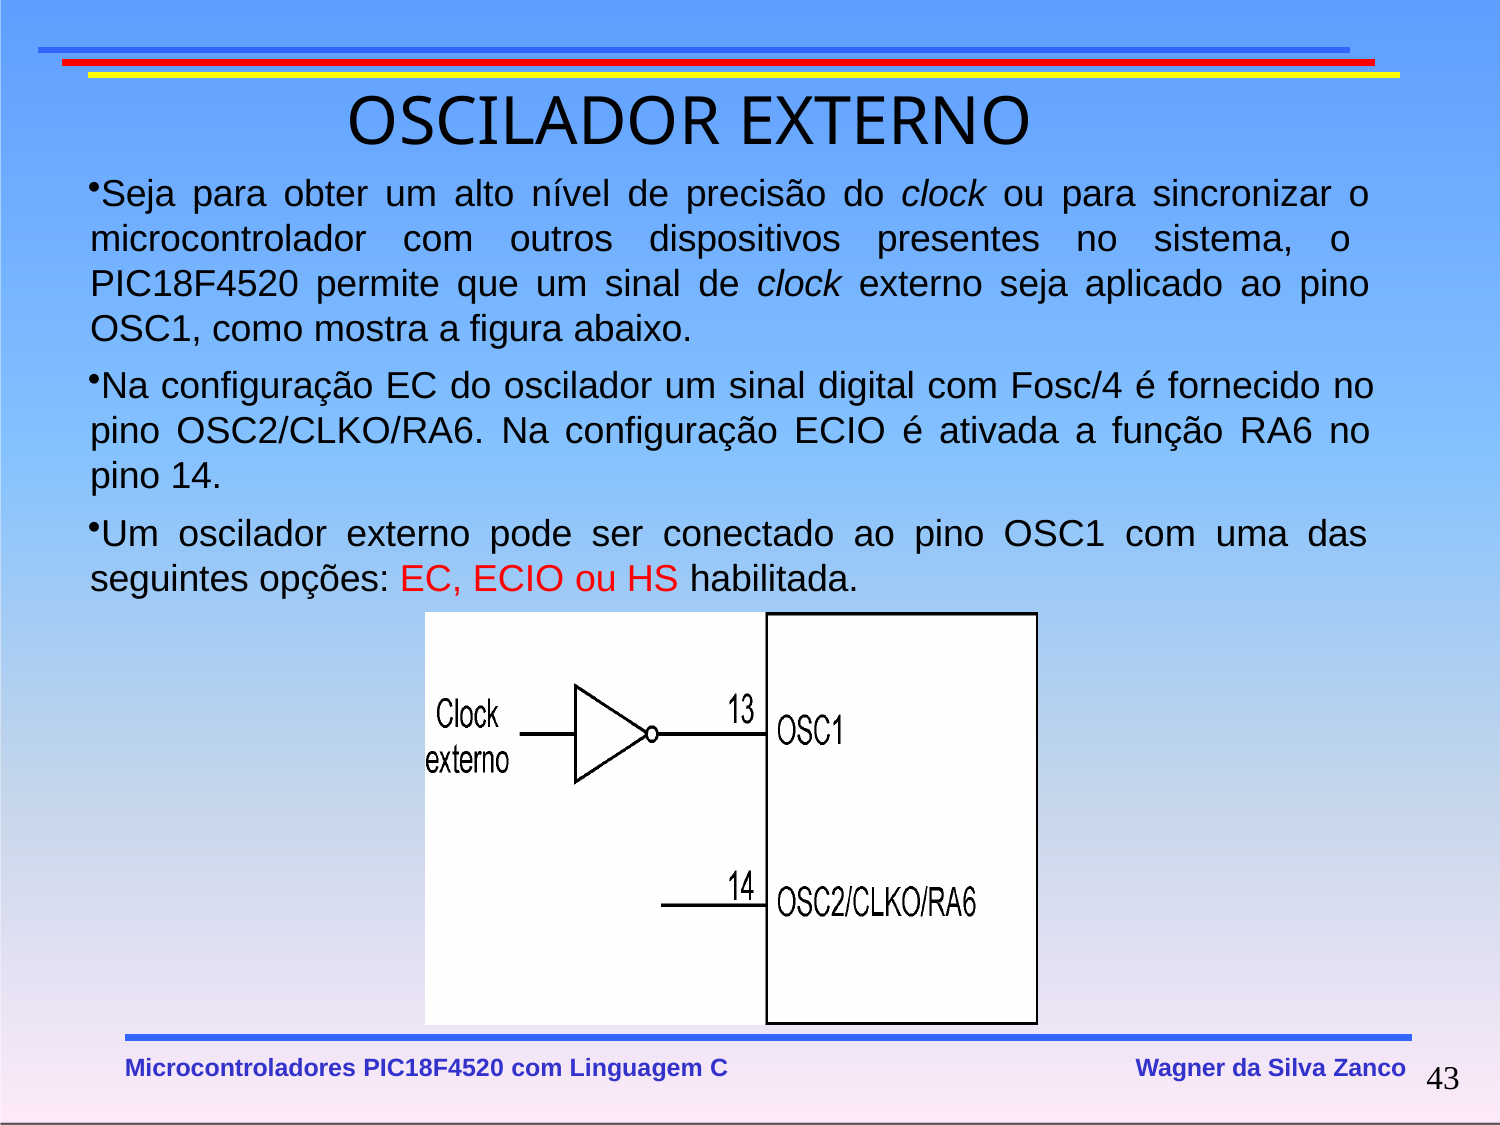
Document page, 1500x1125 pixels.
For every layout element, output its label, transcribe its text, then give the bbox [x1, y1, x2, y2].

text_box Seja para obter um alto nível de precisão do clock ou para sincronizar o microcontrolador com outros dispositivos presentes no sistema, o PIC18F4520 permite que um sinal de clock externo seja aplicado ao pino OSC1, como mostra a figura abaixo. Na configuração EC do oscilador um sinal digital com Fosc/4 é fornecido no pino OSC2/CLKO/RA6. Na configuração ECIO é ativada a função RA6 no pino 14. Um oscilador externo pode ser conectado ao pino OSC1 com uma das seguintes opções: EC, ECIO ou HS habilitada. [87, 166, 1388, 599]
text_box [697, 577, 1414, 1019]
footer Microcontroladores PIC18F4520 com Linguagem C [122, 1051, 731, 1125]
title OSCILADOR EXTERNO [344, 76, 1169, 166]
slide_number Wagner da Silva Zanco [1133, 1051, 1411, 1125]
slide_number 43 [1420, 1058, 1467, 1125]
picture [0, 0, 1500, 1125]
